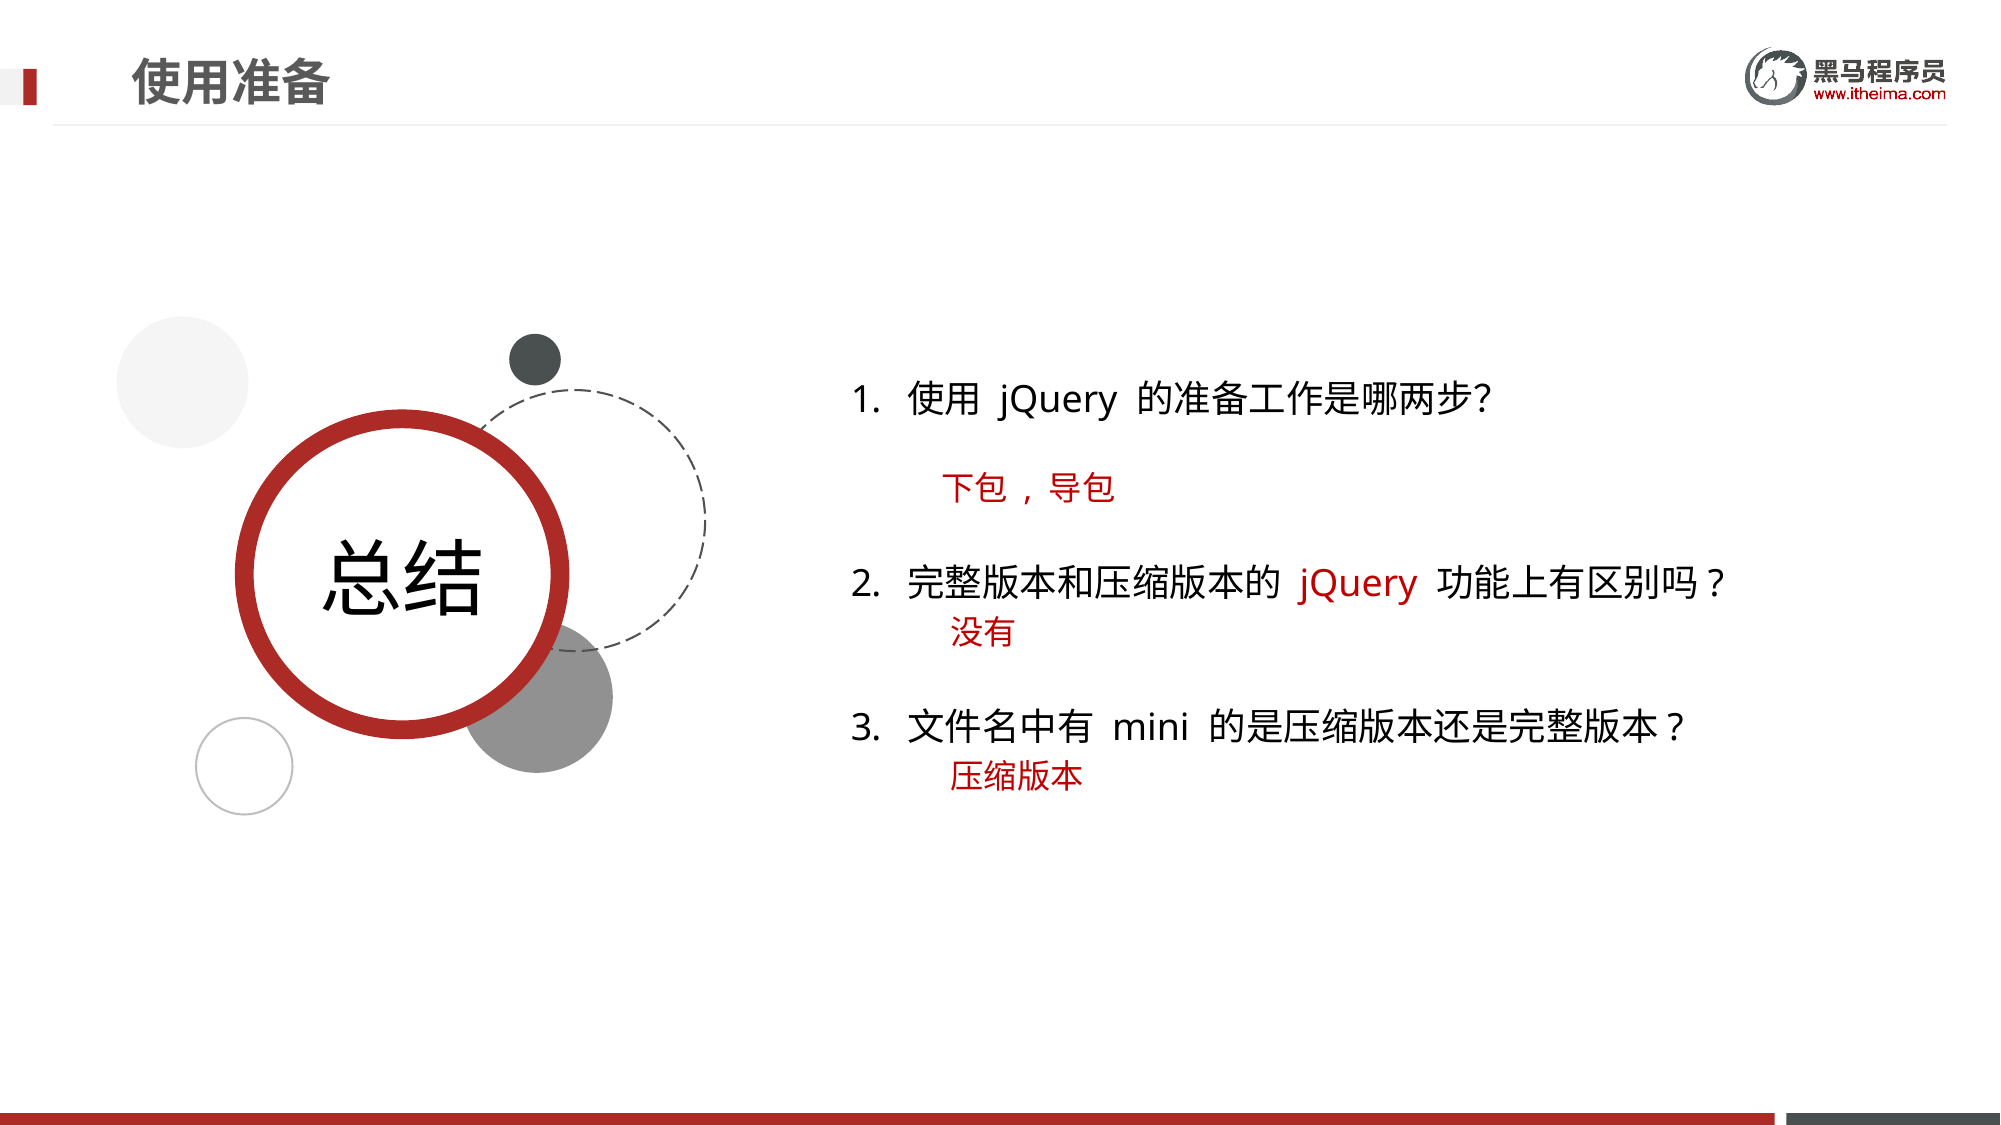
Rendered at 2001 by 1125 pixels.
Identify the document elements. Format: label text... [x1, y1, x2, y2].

list 使用 jQuery 的准备工作是哪两步？ 下包 , 导包 完整版本和压缩版本的 jQuery 功能上有区别吗? 没有 文件名中有 mini 的是压缩版本还是完整版本? 压缩版本 [836, 192, 1781, 933]
picture [1744, 46, 1946, 106]
title 使用准备 [116, 38, 1556, 124]
